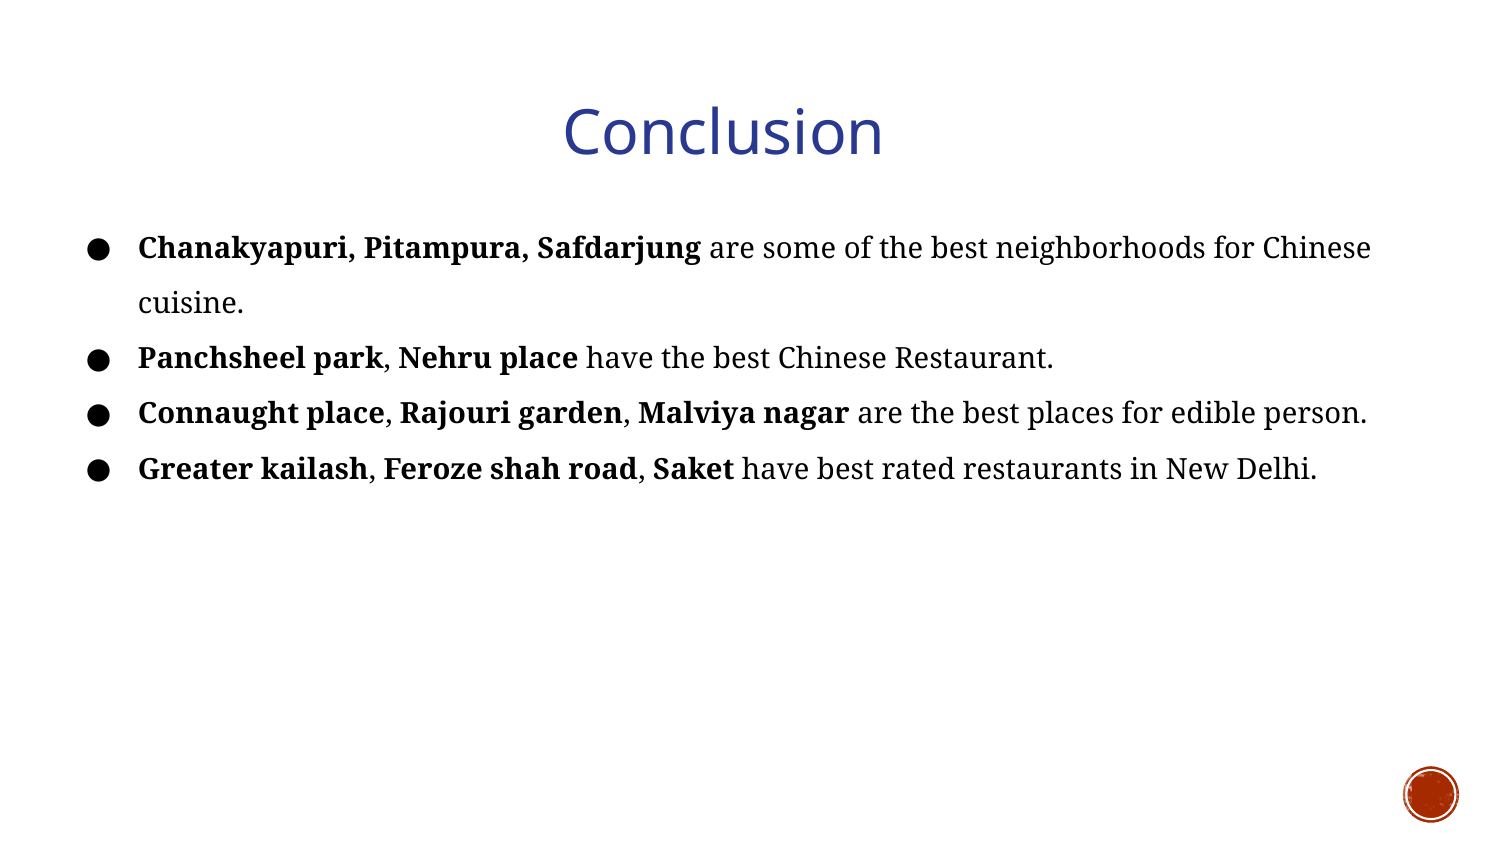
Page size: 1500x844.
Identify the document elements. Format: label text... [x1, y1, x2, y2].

text_box Chanakyapuri, Pitampura, Safdarjung are some of the best neighborhoods for Chinese cuisine. Panchsheel park, Nehru place have the best Chinese Restaurant. Connaught place, Rajouri garden, Malviya nagar are the best places for edible person. Greater kailash, Feroze shah road, Saket have best rated restaurants in New Delhi. [0, 193, 1500, 844]
text_box Conclusion [65, 88, 1383, 193]
